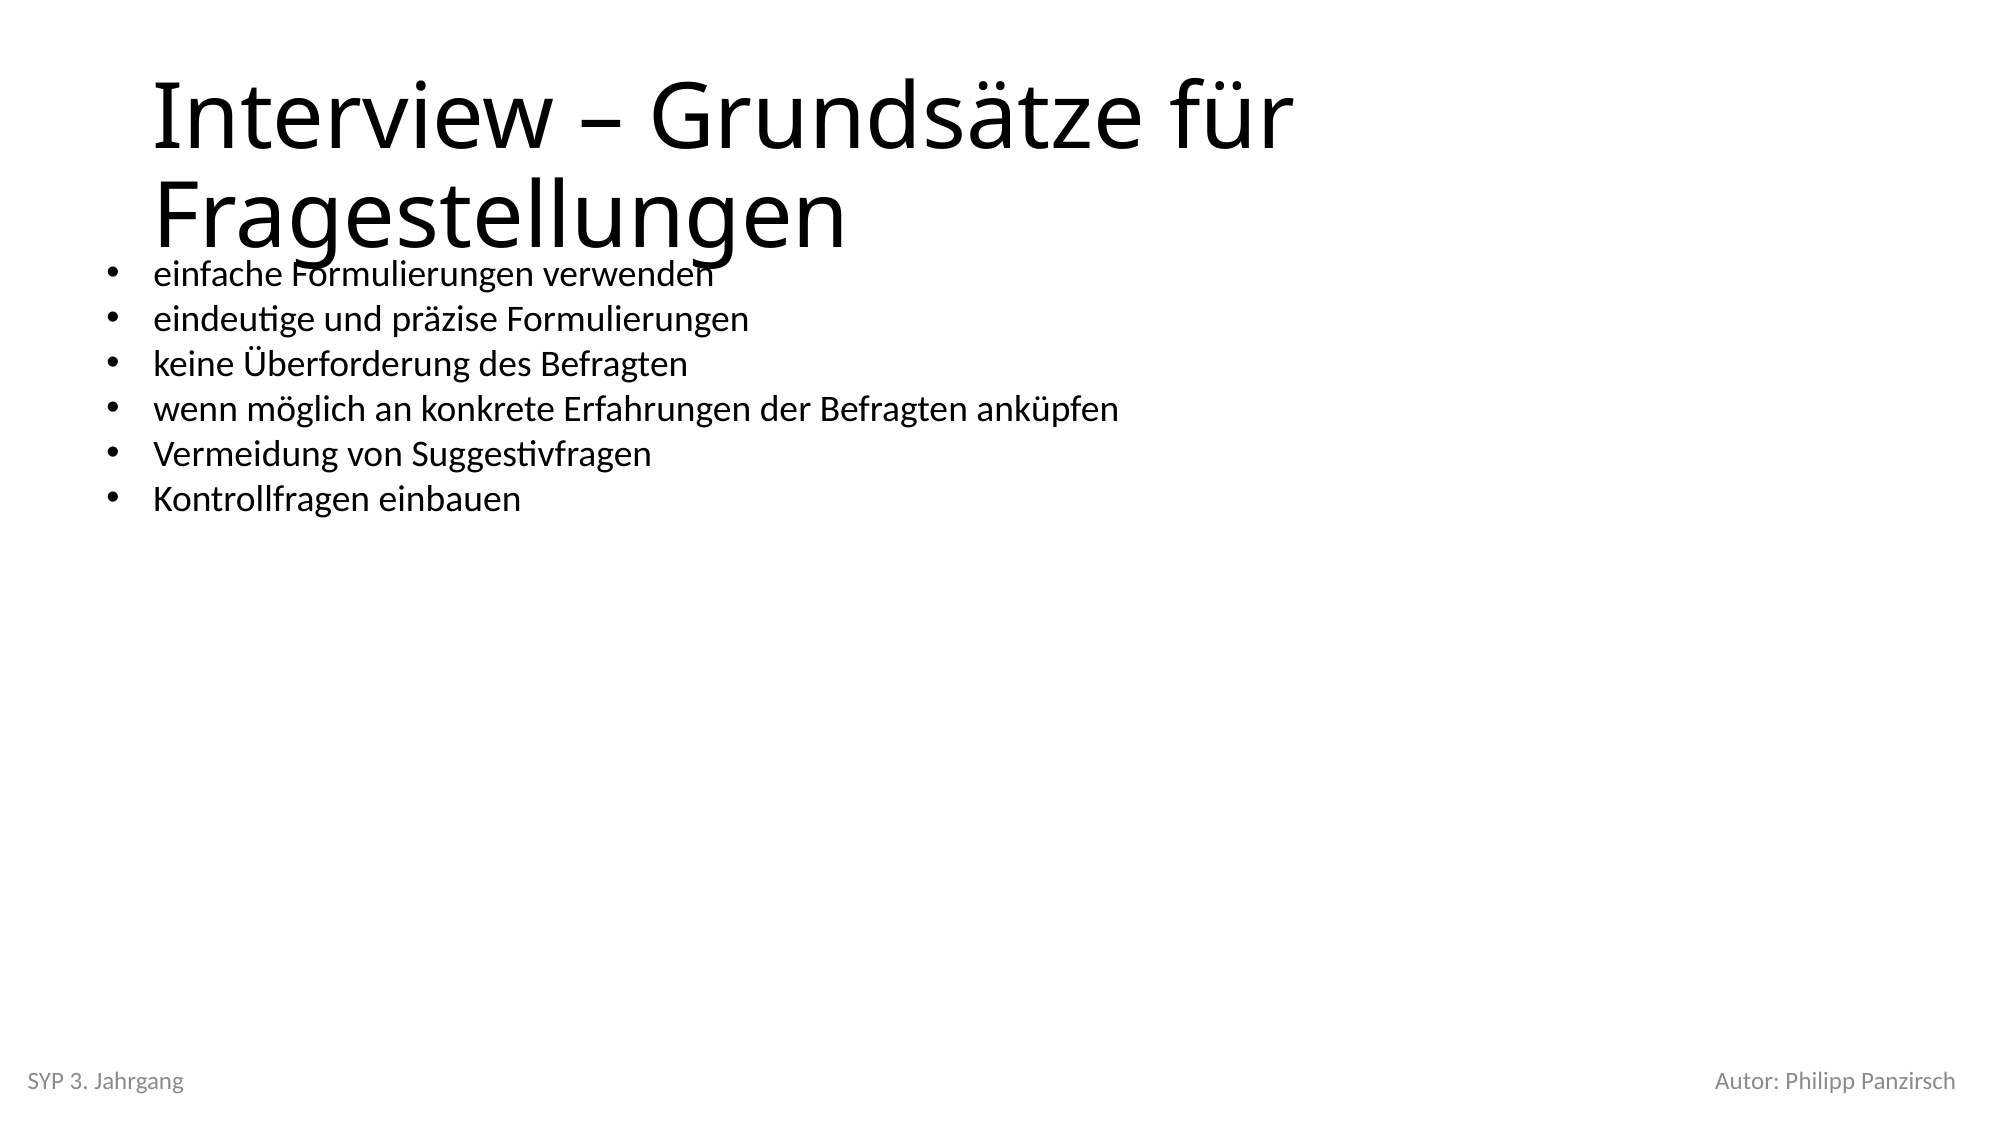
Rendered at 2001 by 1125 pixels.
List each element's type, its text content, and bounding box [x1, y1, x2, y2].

text_box Autor: Philipp Panzirsch [1296, 1049, 1972, 1110]
text_box einfache Formulierungen verwenden eindeutige und präzise Formulierungen keine Überforderung des Befragten wenn möglich an konkrete Erfahrungen der Befragten anküpfen Vermeidung von Suggestivfragen Kontrollfragen einbauen [91, 241, 1817, 572]
footer SYP 3. Jahrgang [12, 1049, 688, 1110]
title Interview – Grundsätze für Fragestellungen [137, 59, 1863, 278]
